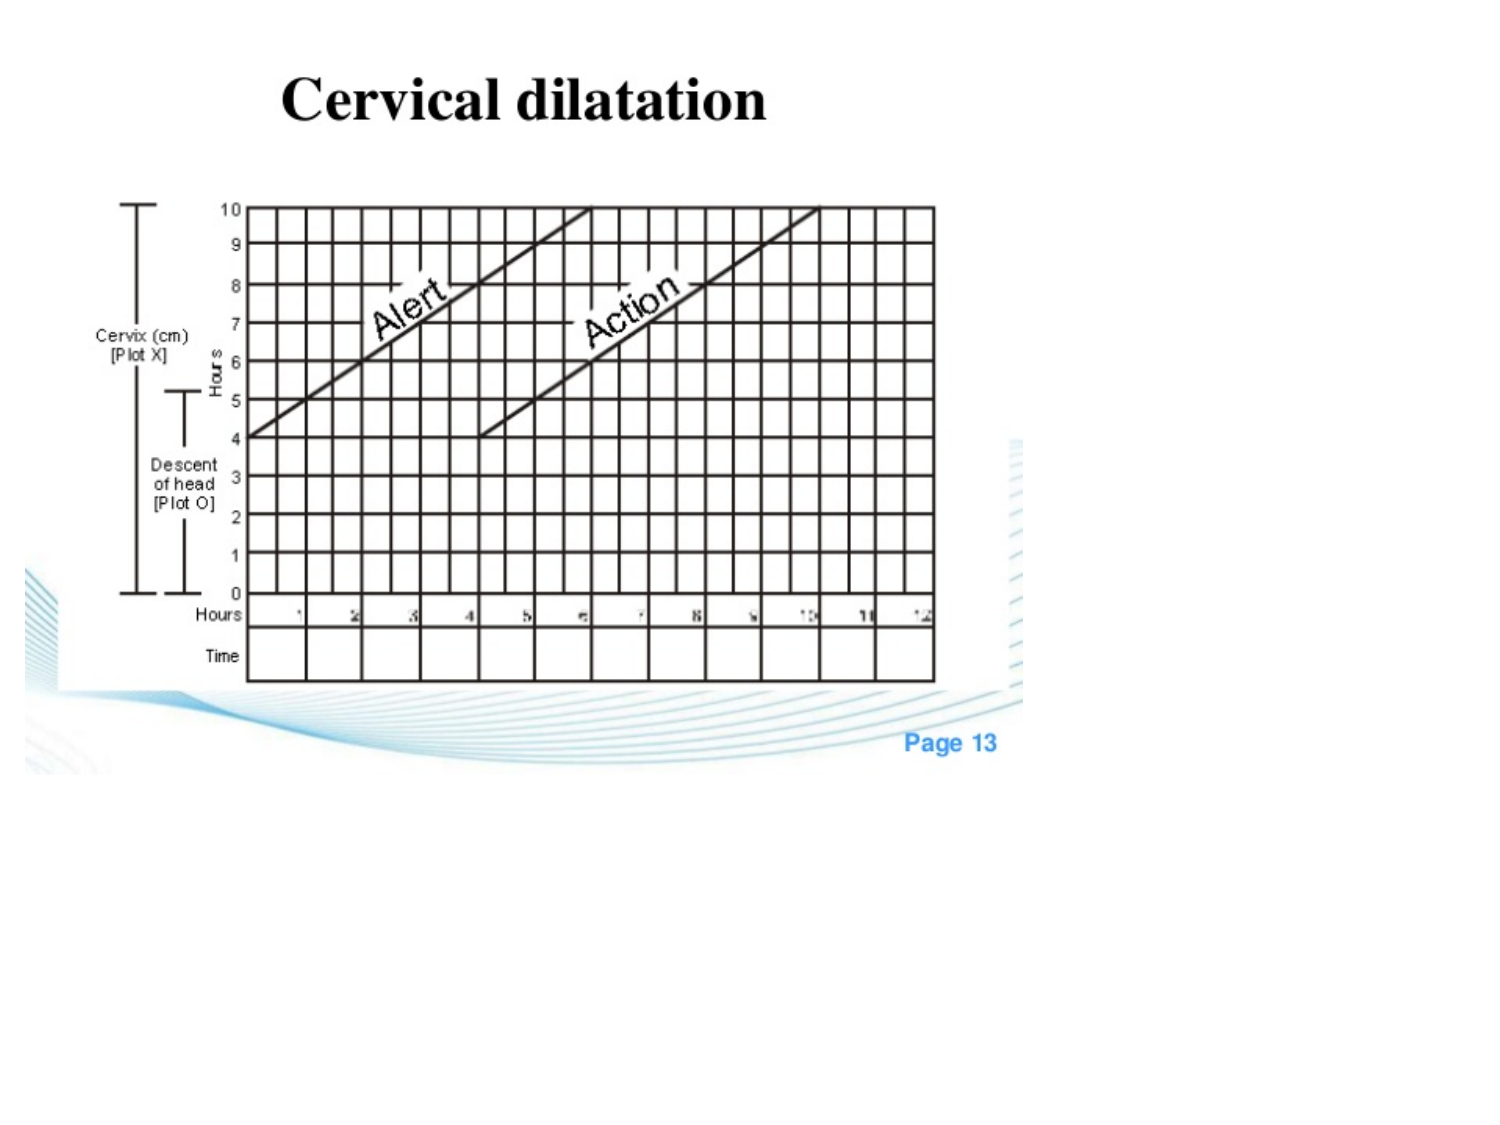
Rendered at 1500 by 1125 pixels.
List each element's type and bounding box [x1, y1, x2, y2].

picture [25, 26, 1023, 776]
